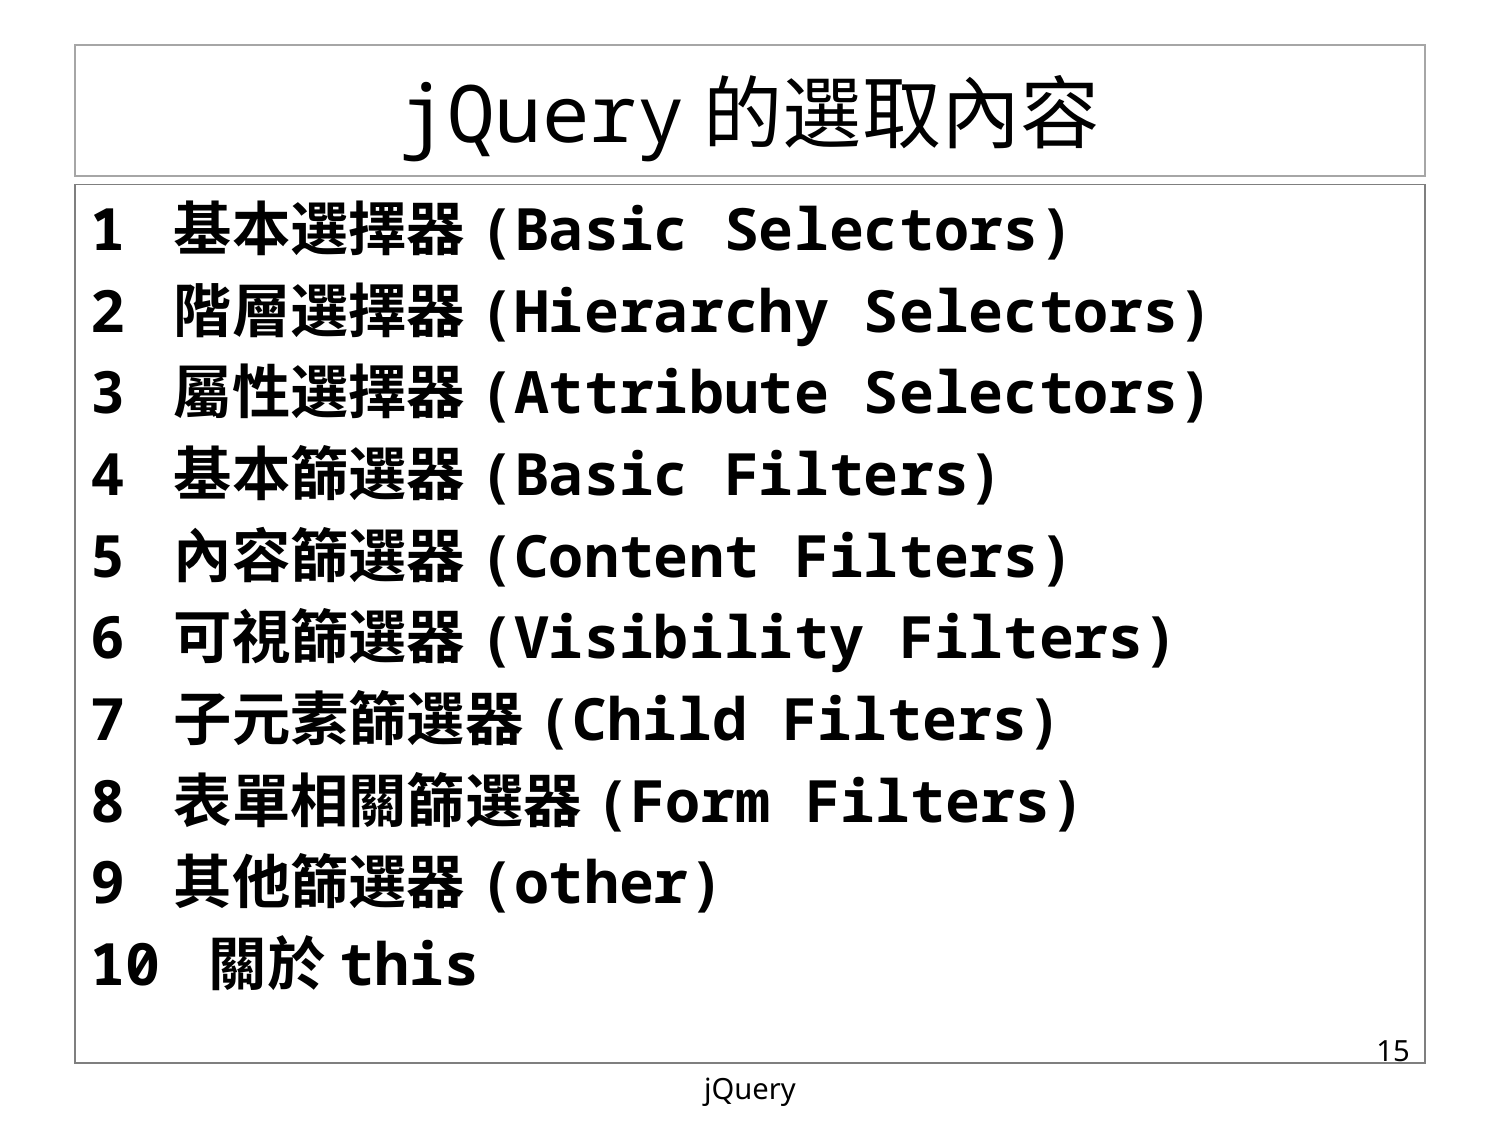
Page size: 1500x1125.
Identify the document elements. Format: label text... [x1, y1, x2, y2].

title jQuery的選取內容 [75, 45, 1425, 176]
text_box jQuery [512, 1062, 988, 1125]
text_box ‹#› [1074, 1024, 1425, 1103]
list 1 基本選擇器(Basic Selectors) 2 階層選擇器(Hierarchy Selectors) 3 屬性選擇器(Attribute Selectors) 4 基本篩選器(Basic Filters) 5 內容篩選器(Content Filters) 6 可視篩選器(Visibility Filters) 7 子元素篩選器(Child Filters) 8 表單相關篩選器(Form Filters) 9 其他篩選器(other) 10 關於this [75, 184, 1425, 1064]
